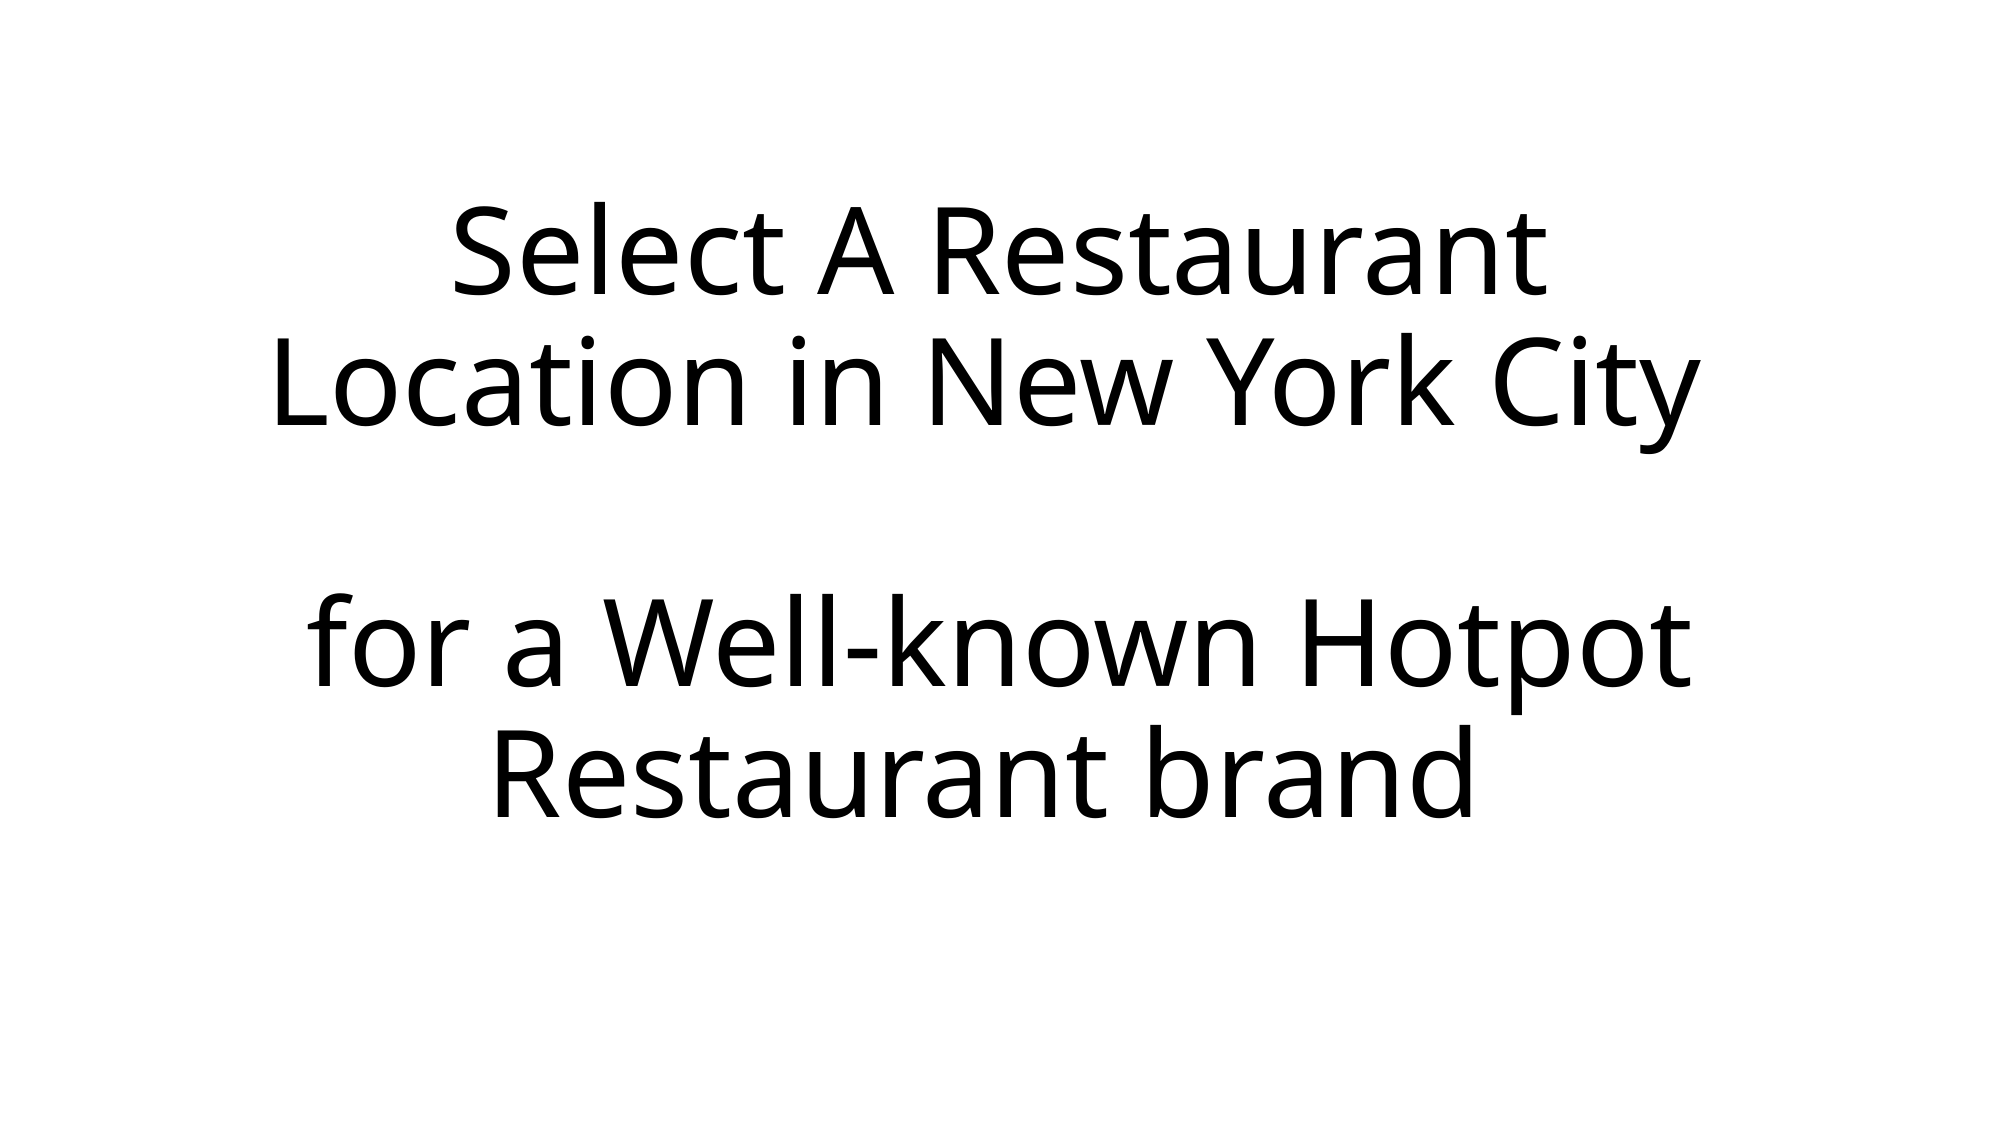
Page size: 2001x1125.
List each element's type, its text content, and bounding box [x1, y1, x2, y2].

title Select A Restaurant Location in New York City for a Well-known Hotpot Restaurant brand [249, 64, 1750, 997]
